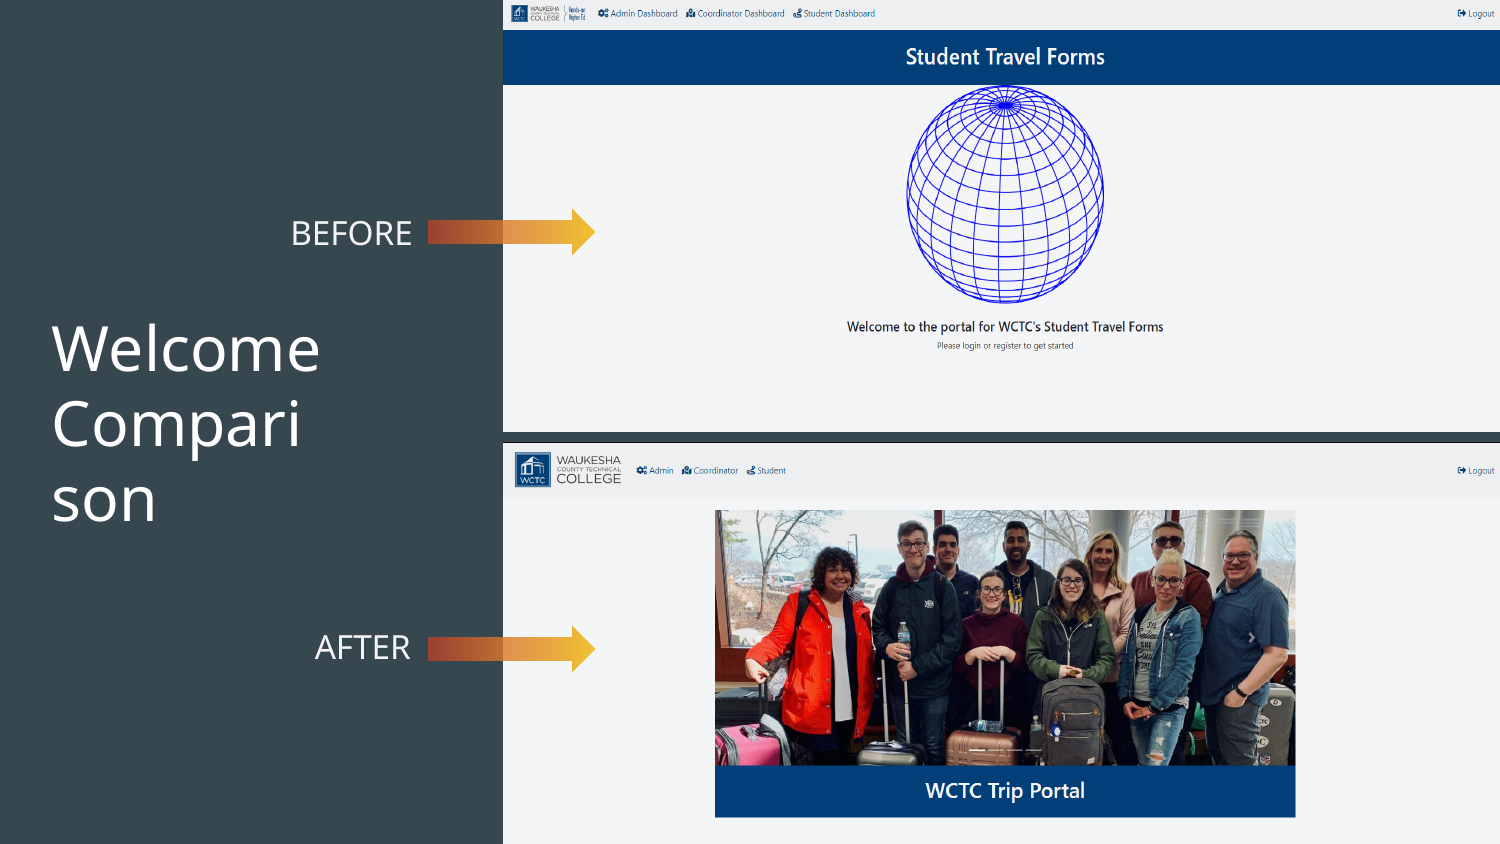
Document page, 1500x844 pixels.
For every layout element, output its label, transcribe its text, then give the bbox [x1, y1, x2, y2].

text_box [428, 637, 498, 660]
picture [503, 0, 1500, 432]
text_box BEFORE [275, 197, 447, 267]
text_box [428, 220, 498, 244]
list Welcome Comparison [36, 372, 337, 472]
text_box AFTER [299, 610, 472, 672]
picture [503, 442, 1500, 844]
